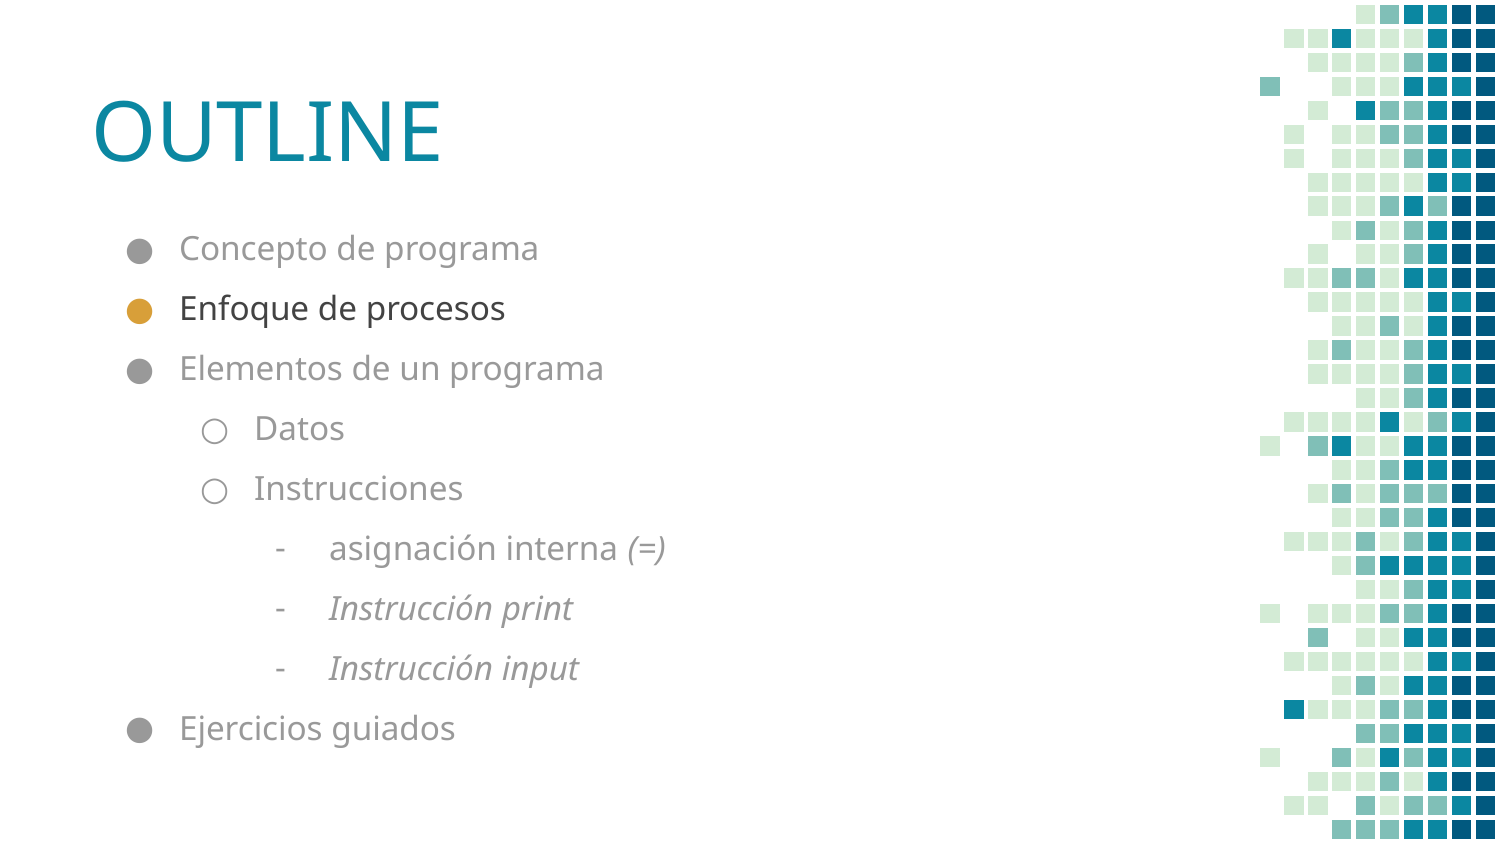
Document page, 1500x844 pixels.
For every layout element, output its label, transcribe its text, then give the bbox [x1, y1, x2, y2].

text_box Concepto de programa Enfoque de procesos Elementos de un programa Datos Instrucciones asignación interna (=) Instrucción print Instrucción input Ejercicios guiados [89, 192, 1195, 828]
title OUTLINE [76, 52, 1186, 193]
